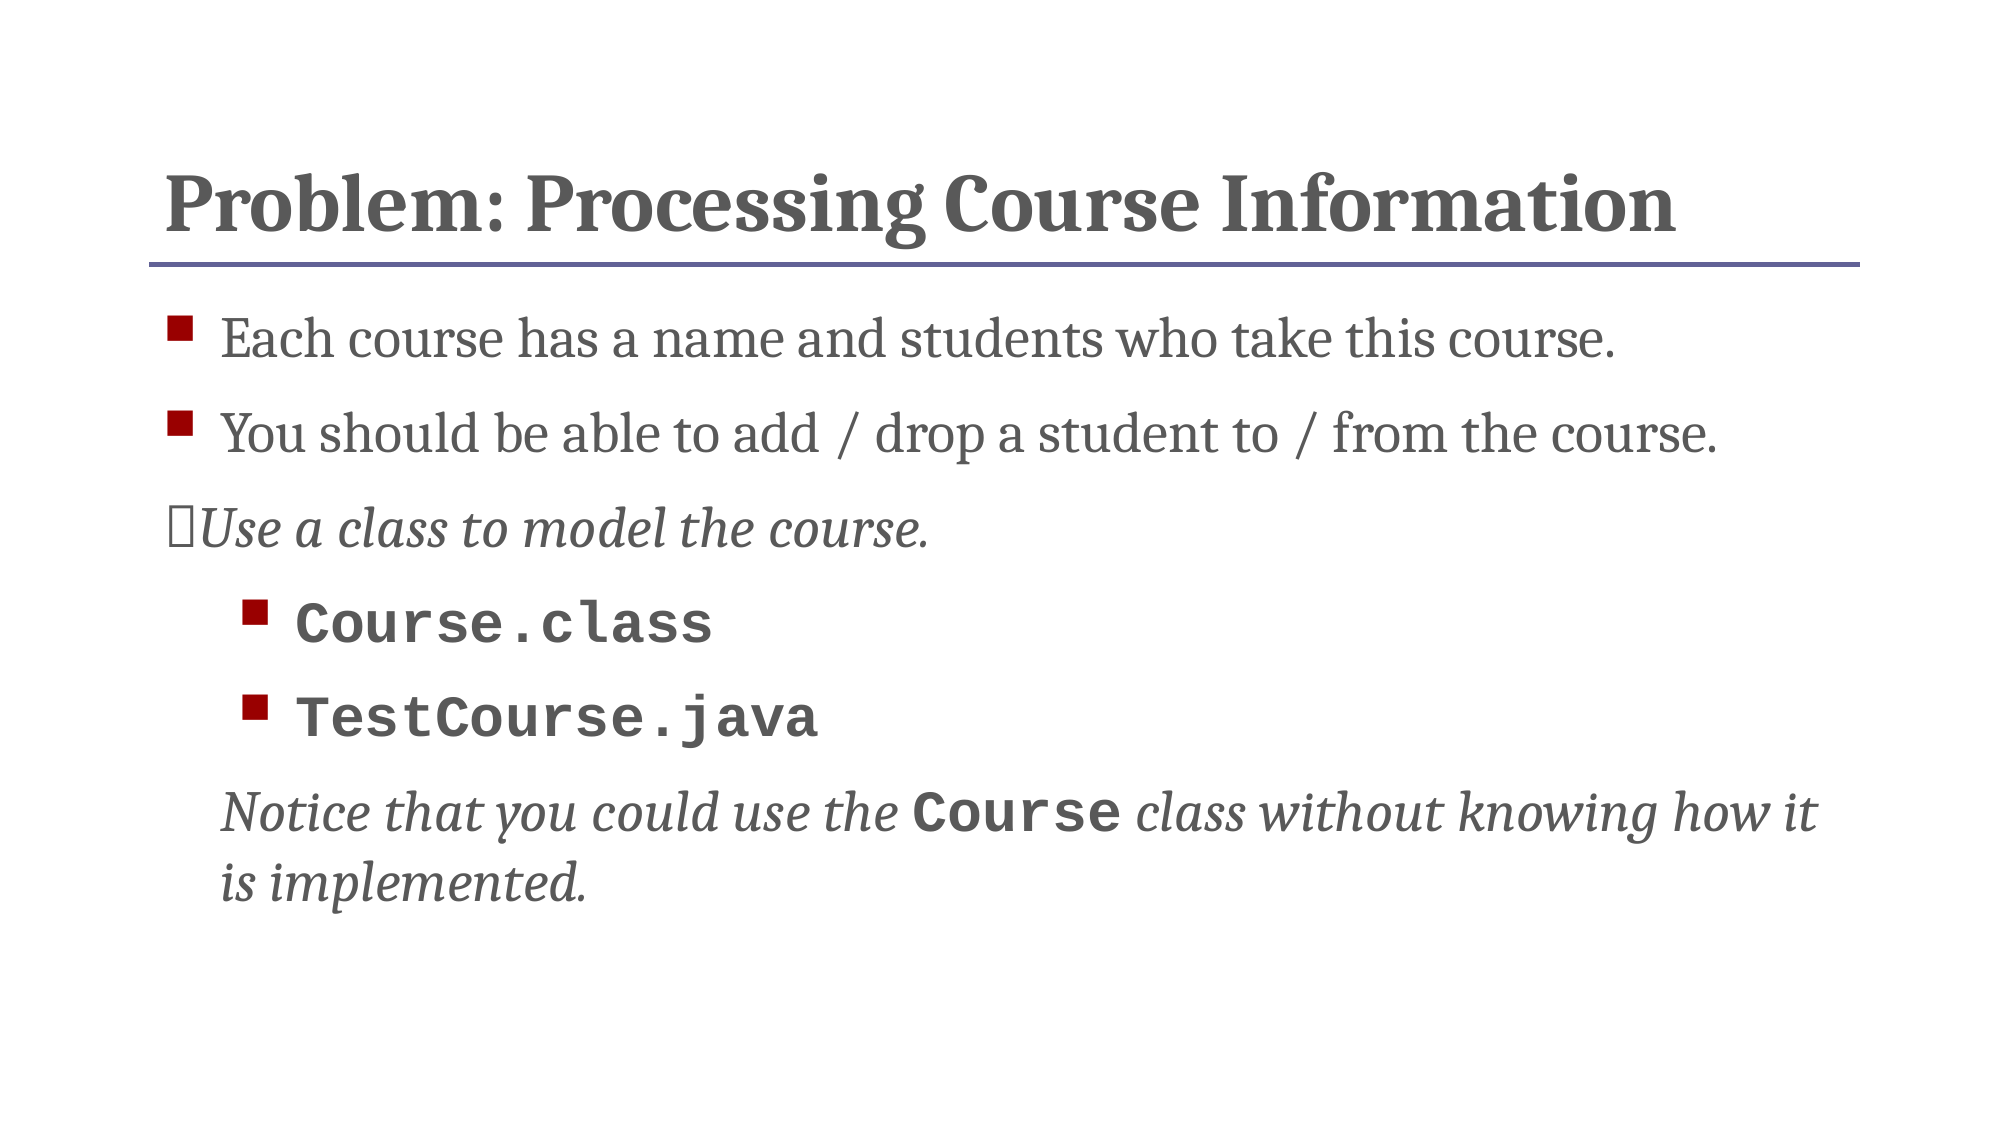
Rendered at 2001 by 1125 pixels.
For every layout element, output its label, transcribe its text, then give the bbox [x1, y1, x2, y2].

title Problem: Processing Course Information [148, 129, 1861, 256]
text_box Each course has a name and students who take this course. You should be able to add / drop a student to / from the course. Use a class to model the course. Course.class TestCourse.java Notice that you could use the Course class without knowing how it is implemented. [149, 291, 1861, 1031]
